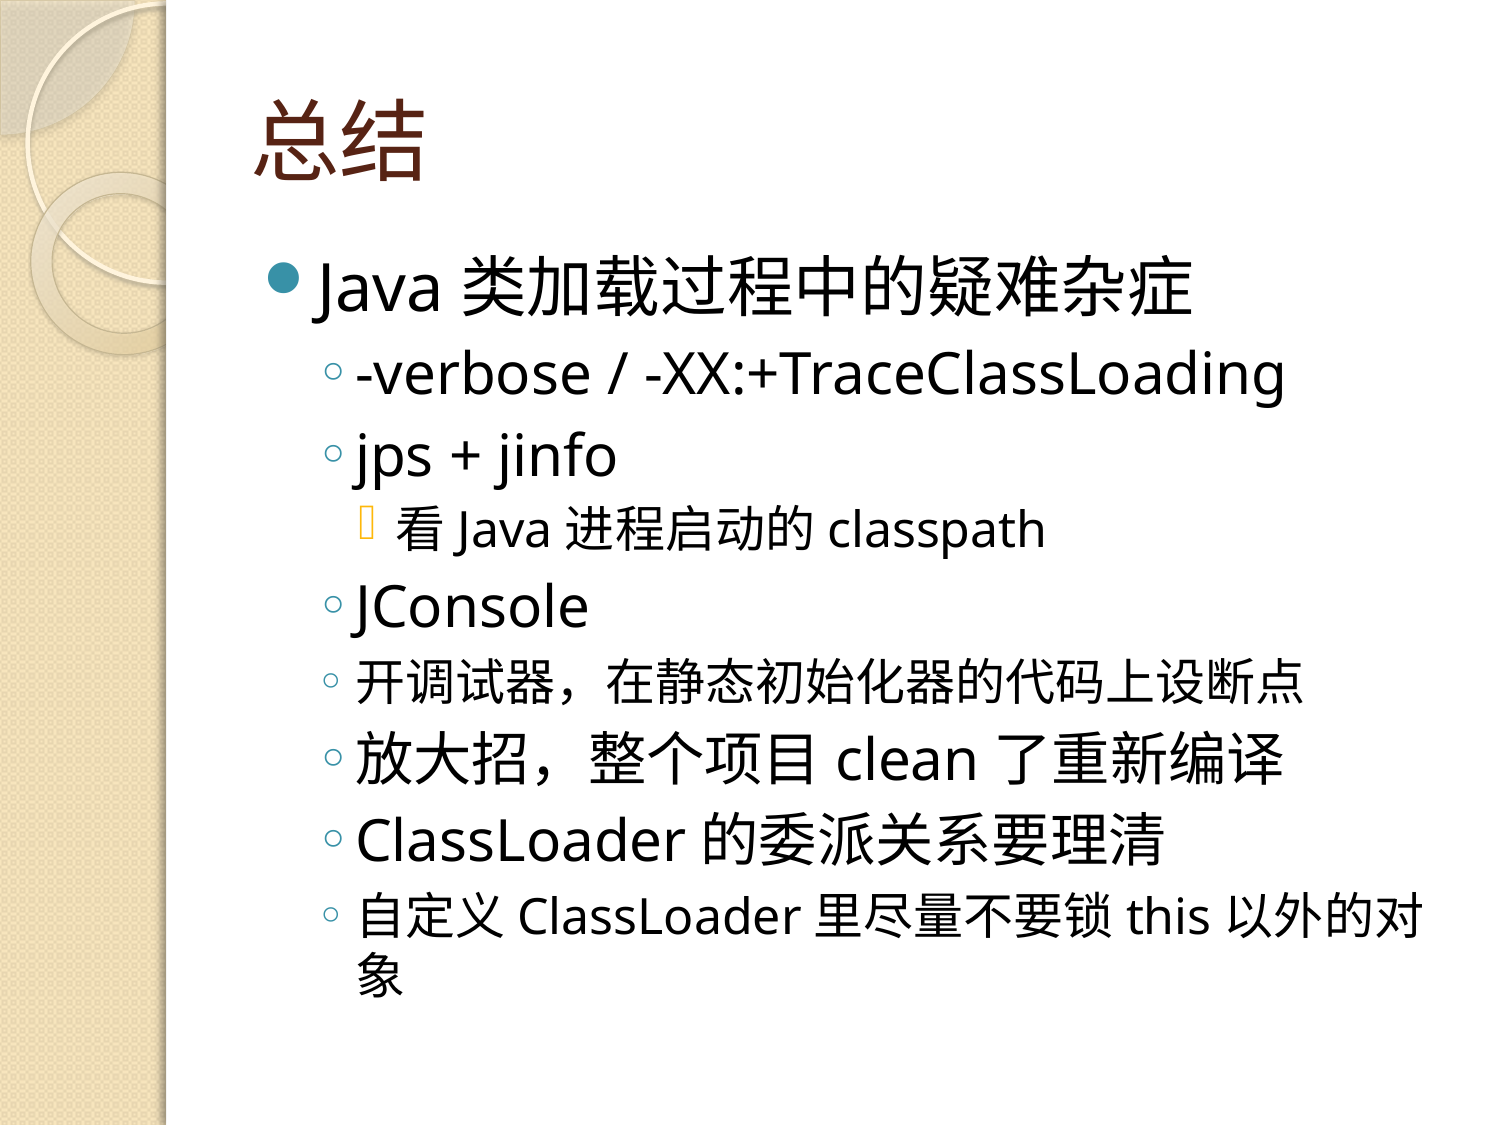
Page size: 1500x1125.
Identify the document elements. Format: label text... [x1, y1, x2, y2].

title 总结 [235, 45, 1466, 233]
list Java类加载过程中的疑难杂症 -verbose / -XX:+TraceClassLoading jps + jinfo 看Java进程启动的classpath JConsole 开调试器，在静态初始化器的代码上设断点 放大招，整个项目clean了重新编译 ClassLoader的委派关系要理清 自定义ClassLoader里尽量不要锁this以外的对象 [235, 237, 1466, 1025]
